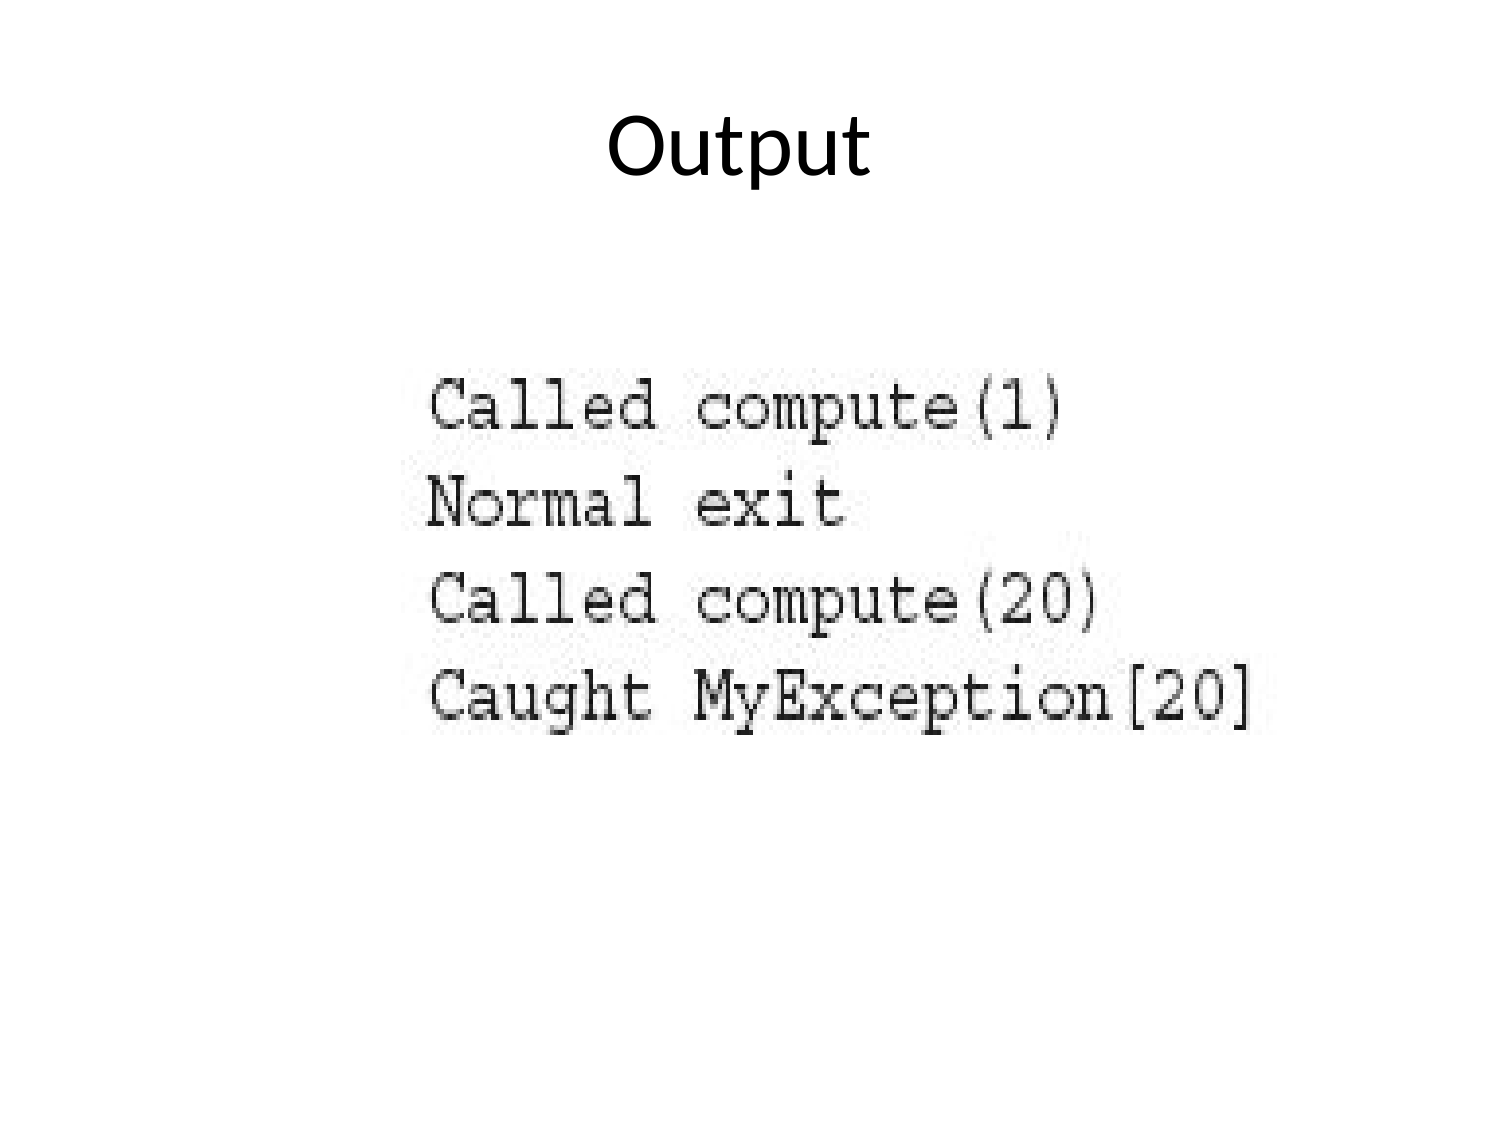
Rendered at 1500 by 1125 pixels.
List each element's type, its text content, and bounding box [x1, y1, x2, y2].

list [339, 327, 1313, 833]
title Output [75, 45, 1425, 233]
